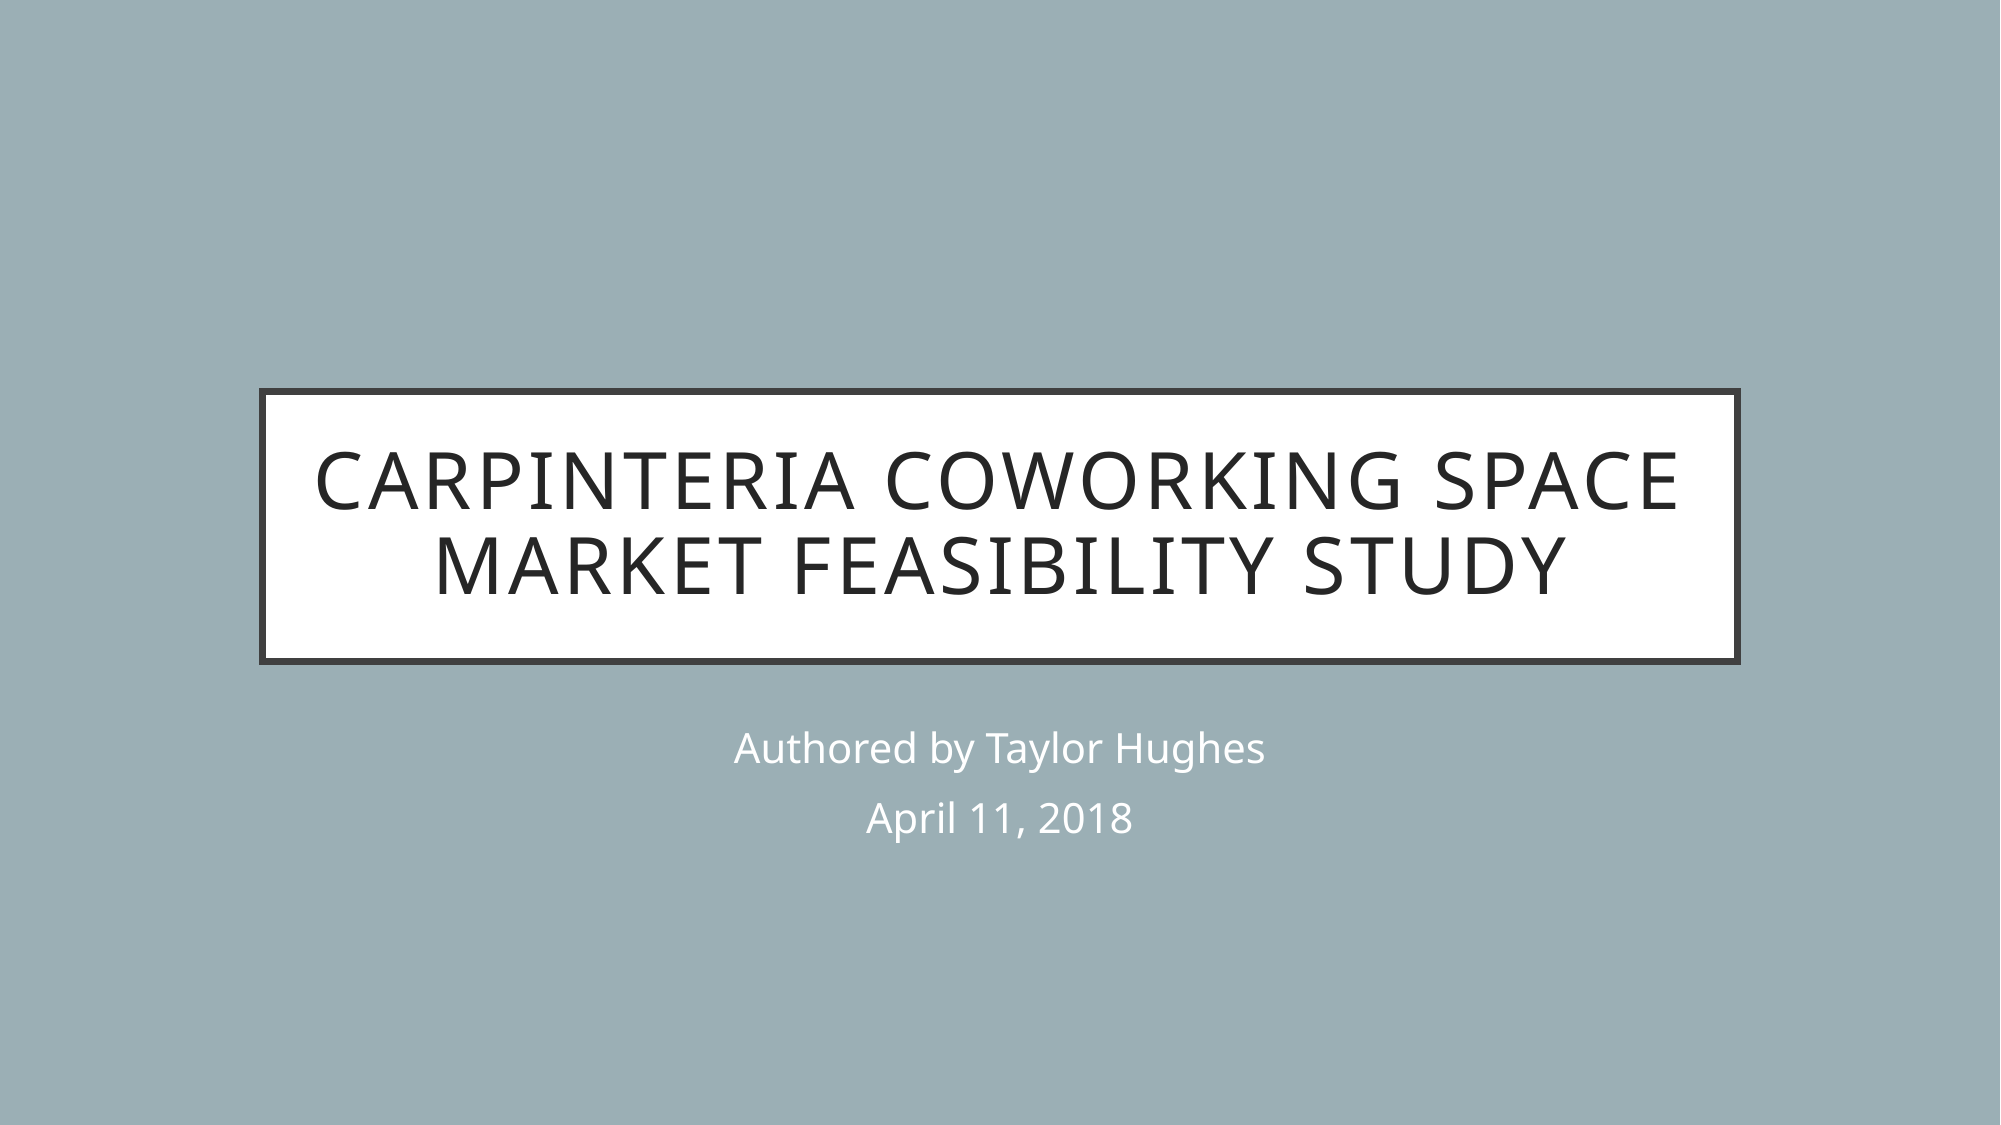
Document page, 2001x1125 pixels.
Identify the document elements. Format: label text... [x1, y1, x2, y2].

title Carpinteria Coworking Space Market Feasibility Study [259, 388, 1741, 665]
subtitle Authored by Taylor Hughes April 11, 2018 [442, 713, 1558, 918]
